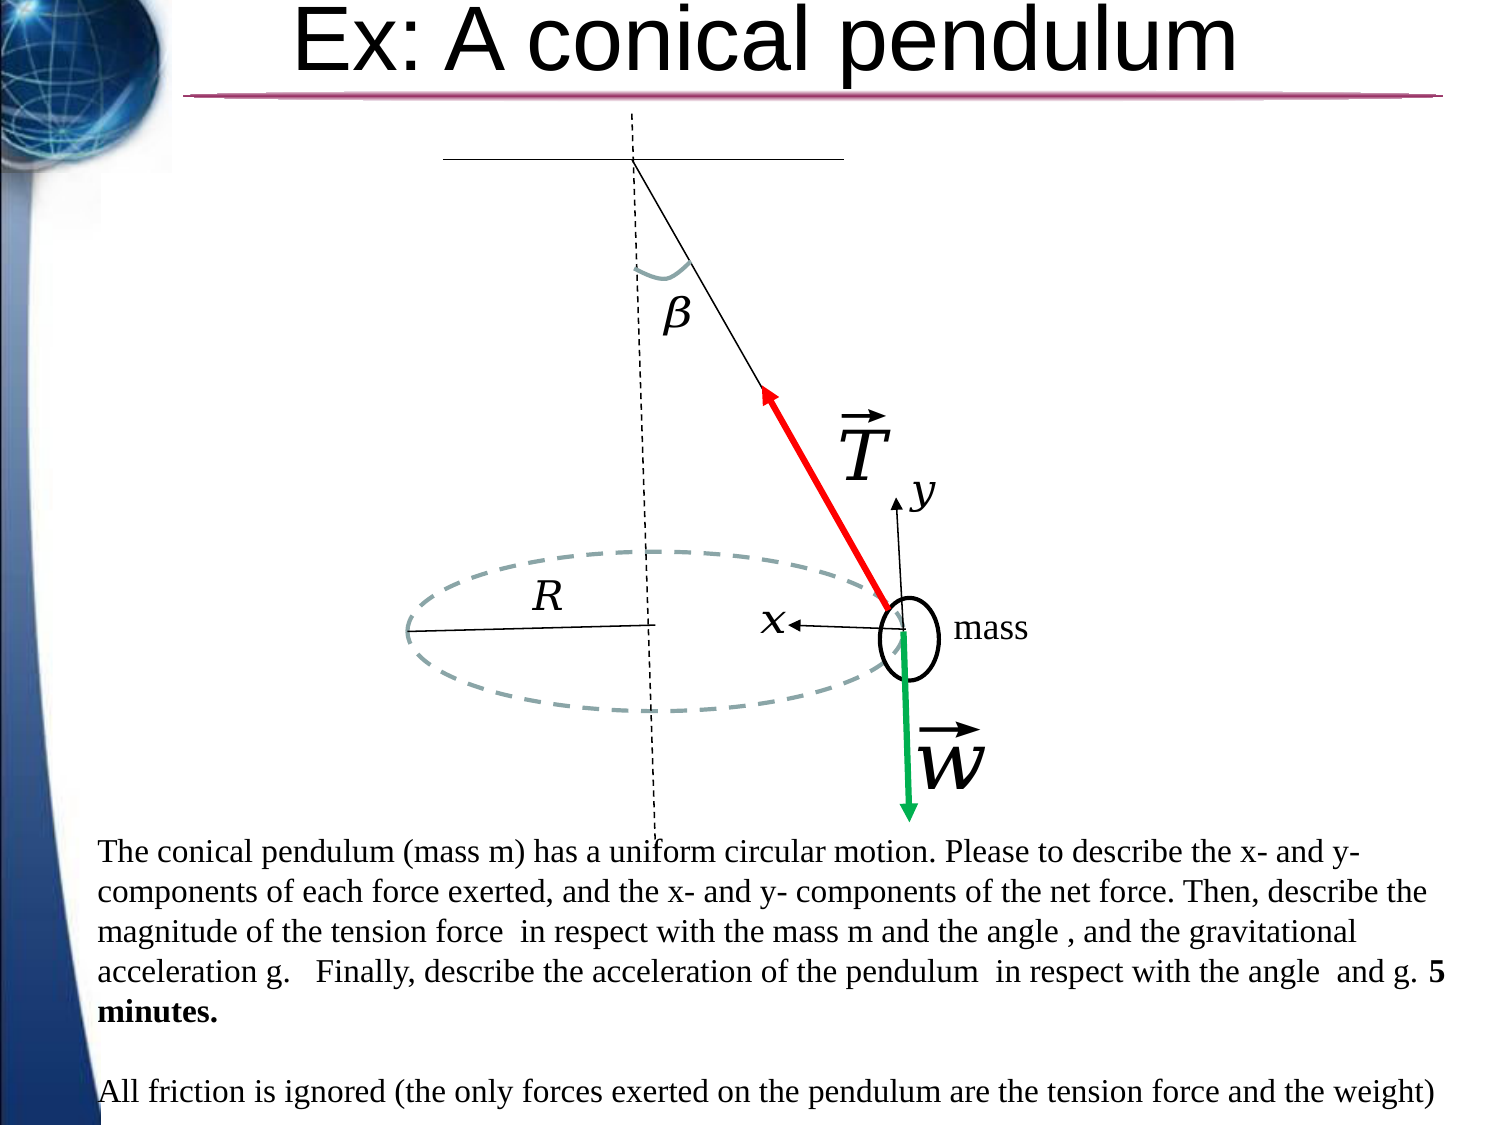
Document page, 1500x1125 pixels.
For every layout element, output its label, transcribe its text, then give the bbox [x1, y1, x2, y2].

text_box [895, 497, 904, 623]
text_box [787, 624, 906, 630]
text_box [631, 113, 656, 624]
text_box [407, 624, 656, 632]
text_box [877, 638, 898, 680]
text_box [406, 550, 626, 624]
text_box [631, 639, 656, 850]
text_box [908, 595, 942, 683]
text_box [903, 636, 910, 823]
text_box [661, 159, 889, 611]
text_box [761, 385, 889, 611]
text_box [661, 620, 883, 714]
picture [0, 0, 172, 1125]
title Ex: A conical pendulum [104, 0, 1455, 160]
slide_number [1104, 1022, 1455, 1092]
text_box [406, 639, 626, 713]
